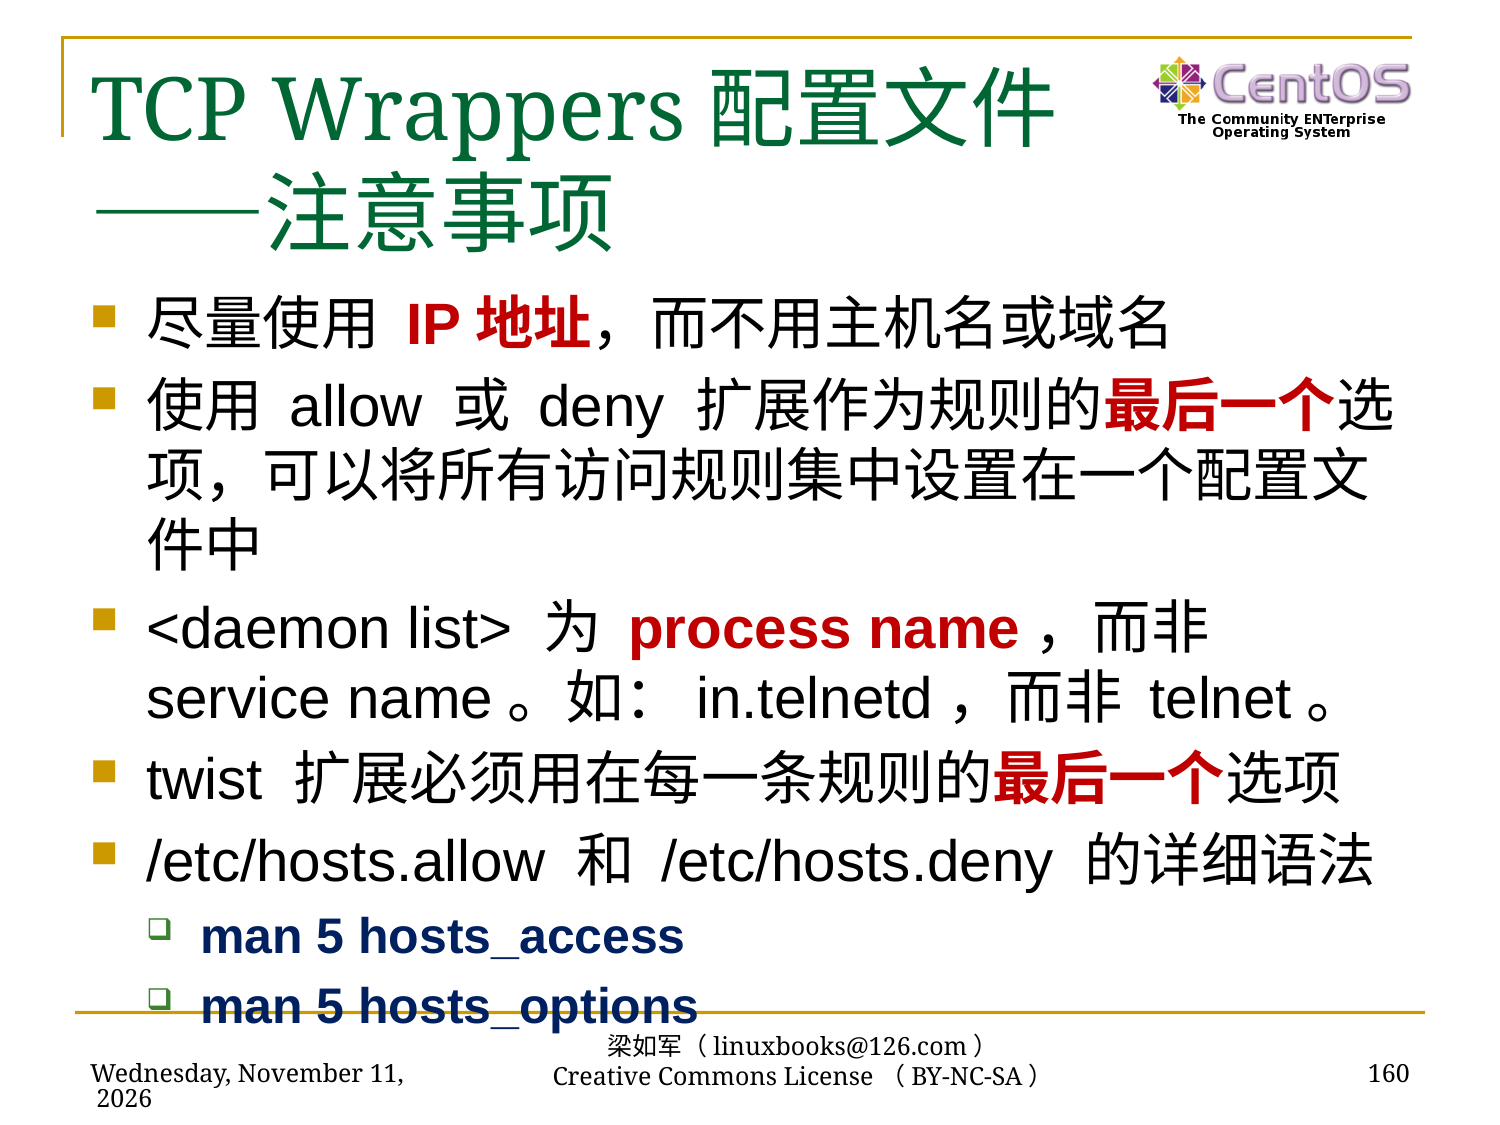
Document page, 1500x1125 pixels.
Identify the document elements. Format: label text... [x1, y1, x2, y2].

list 尽量使用 IP地址，而不用主机名或域名 使用 allow 或 deny 扩展作为规则的最后一个选项，可以将所有访问规则集中设置在一个配置文件中 <daemon list> 为 process name，而非 service name。如：in.telnetd，而非 telnet。 twist 扩展必须用在每一条规则的最后一个选项 /etc/hosts.allow 和 /etc/hosts.deny 的详细语法 man 5 hosts_access man 5 hosts_options [74, 278, 1426, 1006]
slide_number 160 [1074, 1023, 1426, 1100]
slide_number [74, 1023, 426, 1100]
footer 梁如军（linuxbooks@126.com） Creative Commons License（BY-NC-SA） [359, 1022, 1247, 1099]
title TCP Wrappers配置文件 ——注意事项 [74, 45, 1426, 233]
